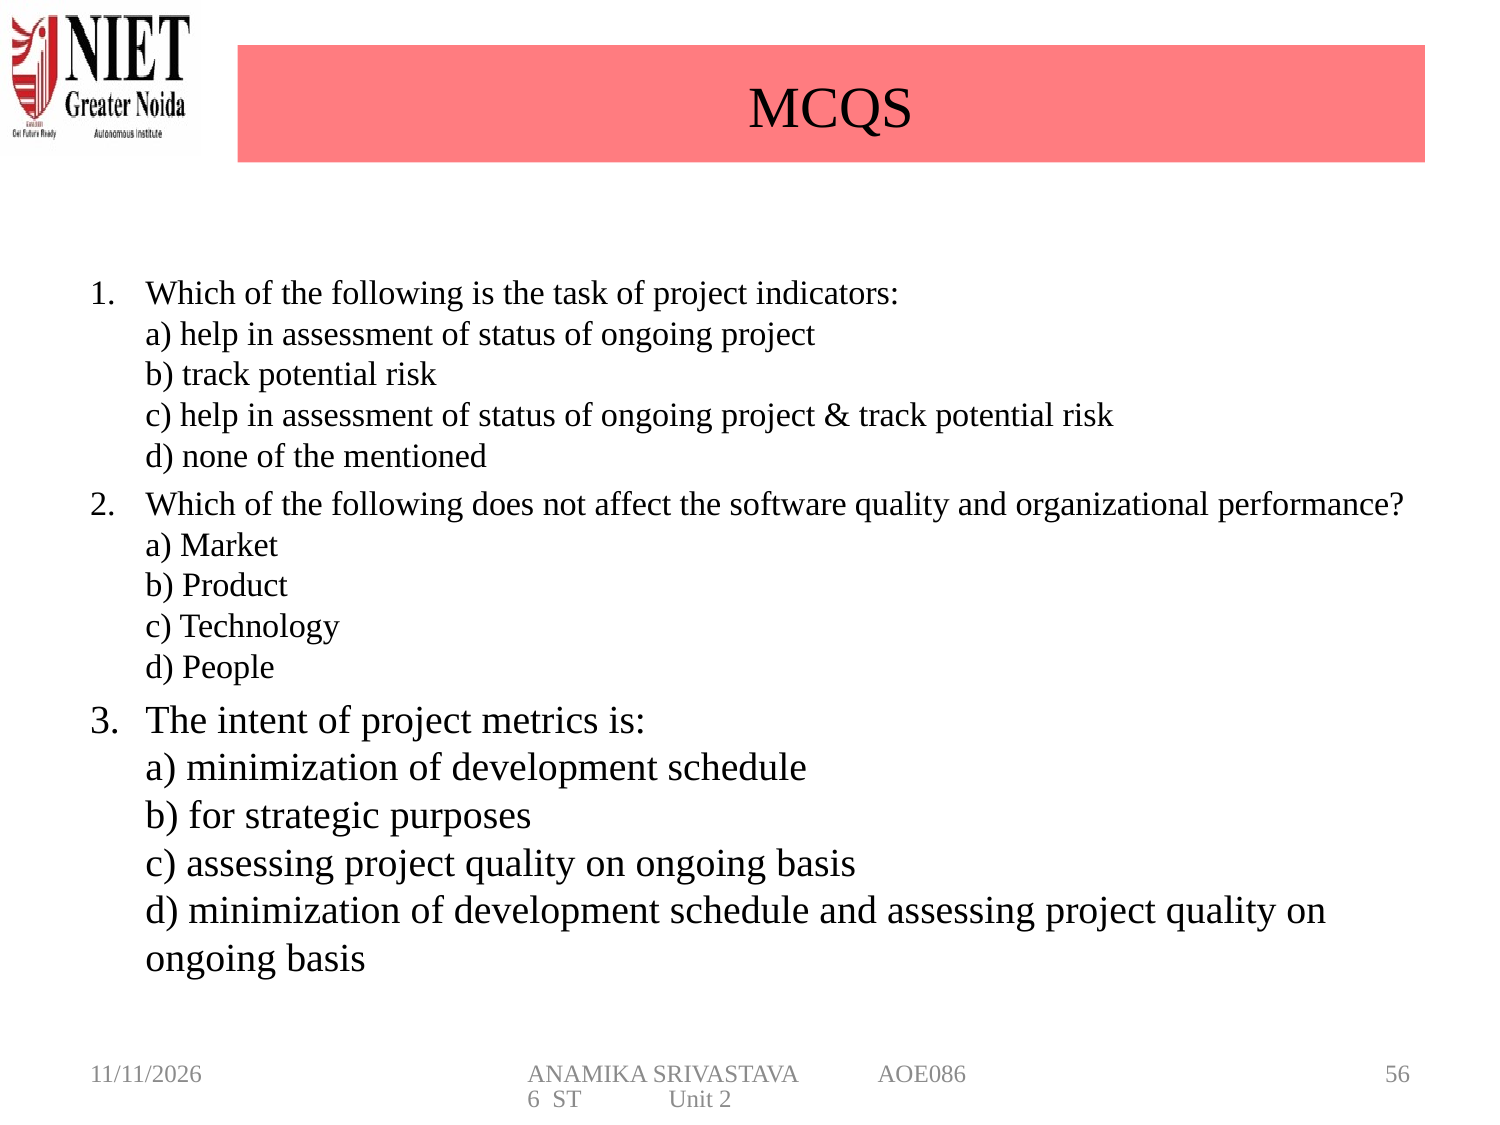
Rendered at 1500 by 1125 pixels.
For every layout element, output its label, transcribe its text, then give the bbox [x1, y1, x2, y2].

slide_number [75, 1042, 425, 1103]
footer ANAMIKA SRIVASTAVA AOE0866 ST Unit 2 [512, 1042, 988, 1103]
picture [0, 0, 201, 156]
list Which of the following is the task of project indicators: a) help in assessment of status of ongoing project b) track potential risk c) help in assessment of status of ongoing project & track potential risk d) none of the mentioned Which of the following does not affect the software quality and organizational performance? a) Market b) Product c) Technology d) People The intent of project metrics is: a) minimization of development schedule b) for strategic purposes c) assessing project quality on ongoing basis d) minimization of development schedule and assessing project quality on ongoing basis [75, 262, 1425, 1005]
slide_number 56 [1074, 1042, 1425, 1103]
title MCQS [237, 45, 1425, 163]
